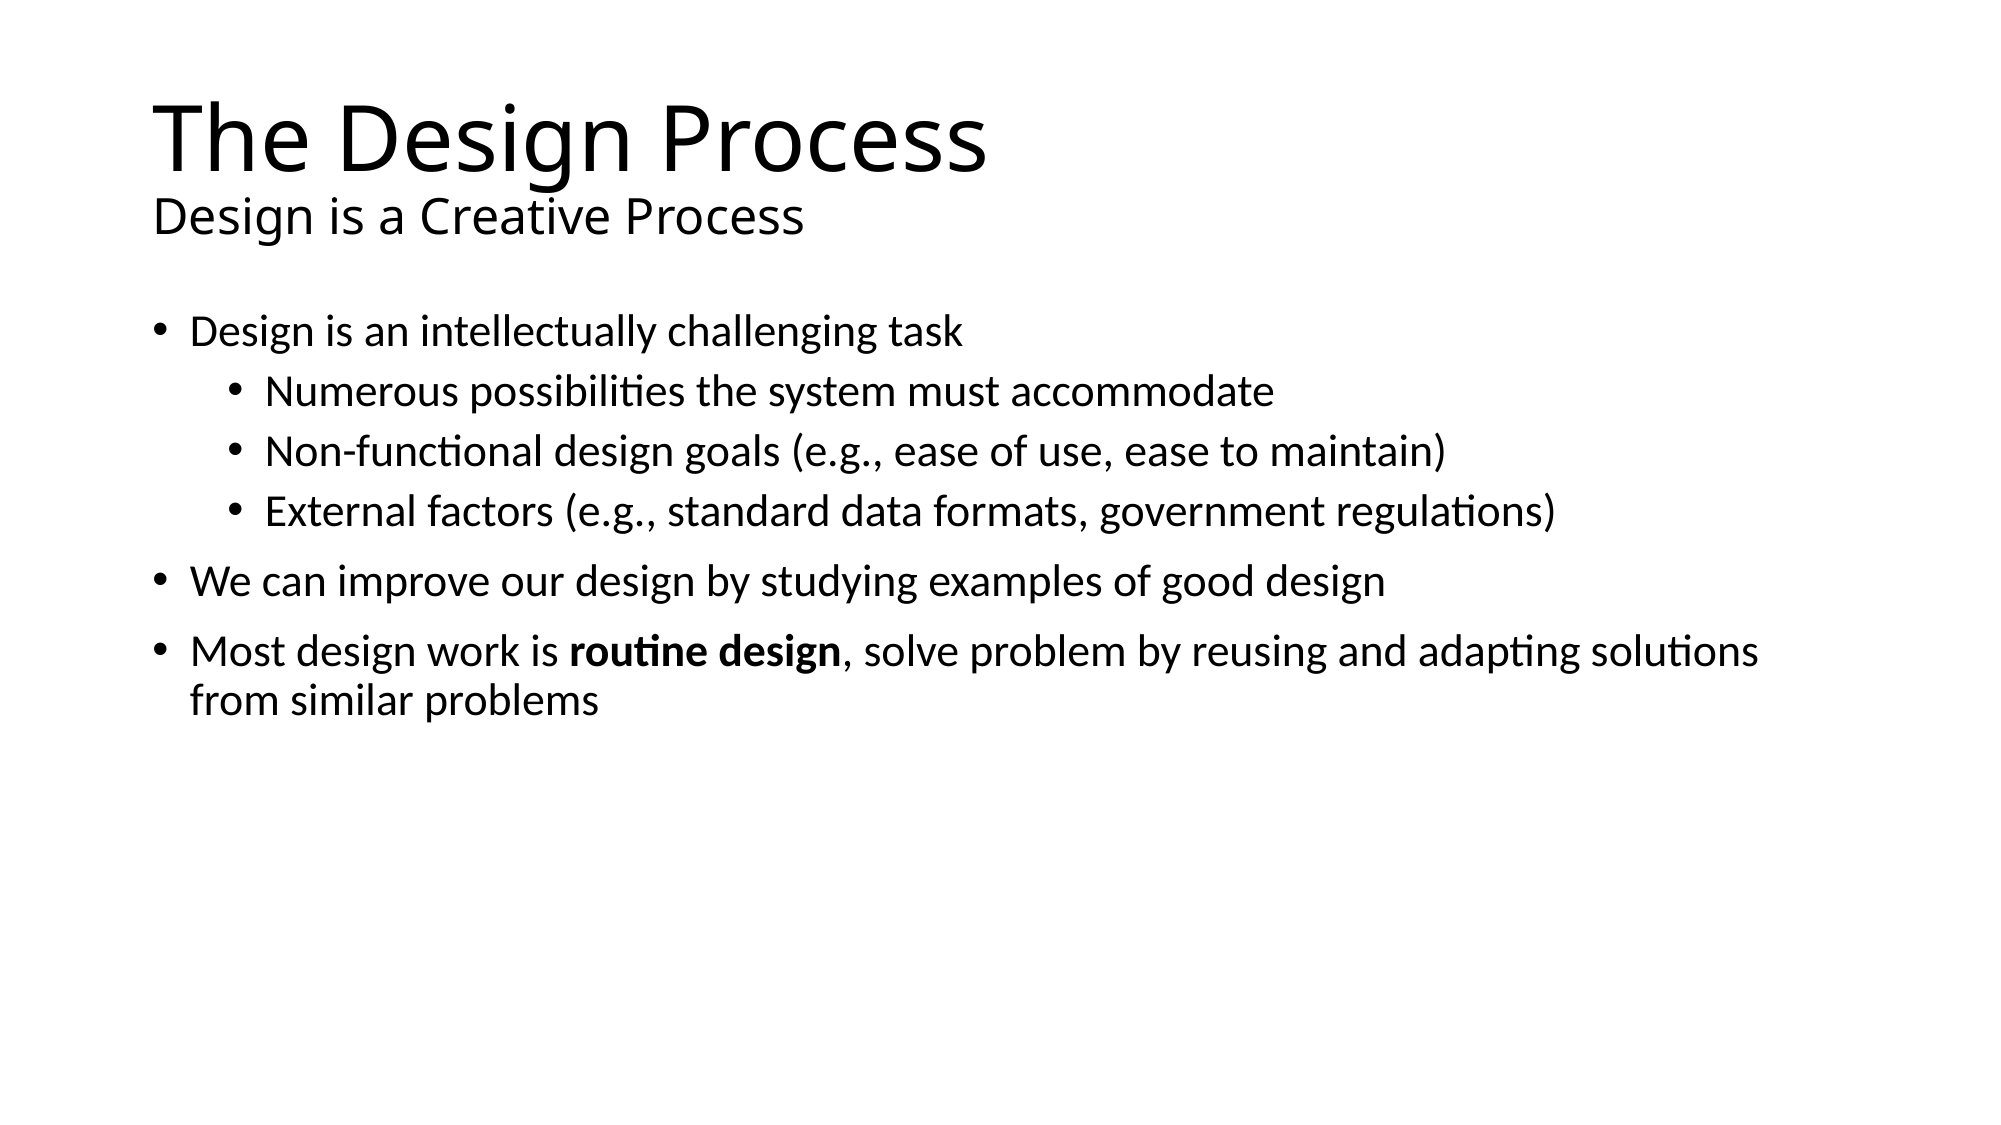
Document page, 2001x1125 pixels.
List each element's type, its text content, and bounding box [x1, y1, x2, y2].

list Design is an intellectually challenging task Numerous possibilities the system must accommodate Non-functional design goals (e.g., ease of use, ease to maintain) External factors (e.g., standard data formats, government regulations) We can improve our design by studying examples of good design Most design work is routine design, solve problem by reusing and adapting solutions from similar problems [137, 299, 1863, 1014]
title The Design Process Design is a Creative Process [137, 59, 1863, 278]
